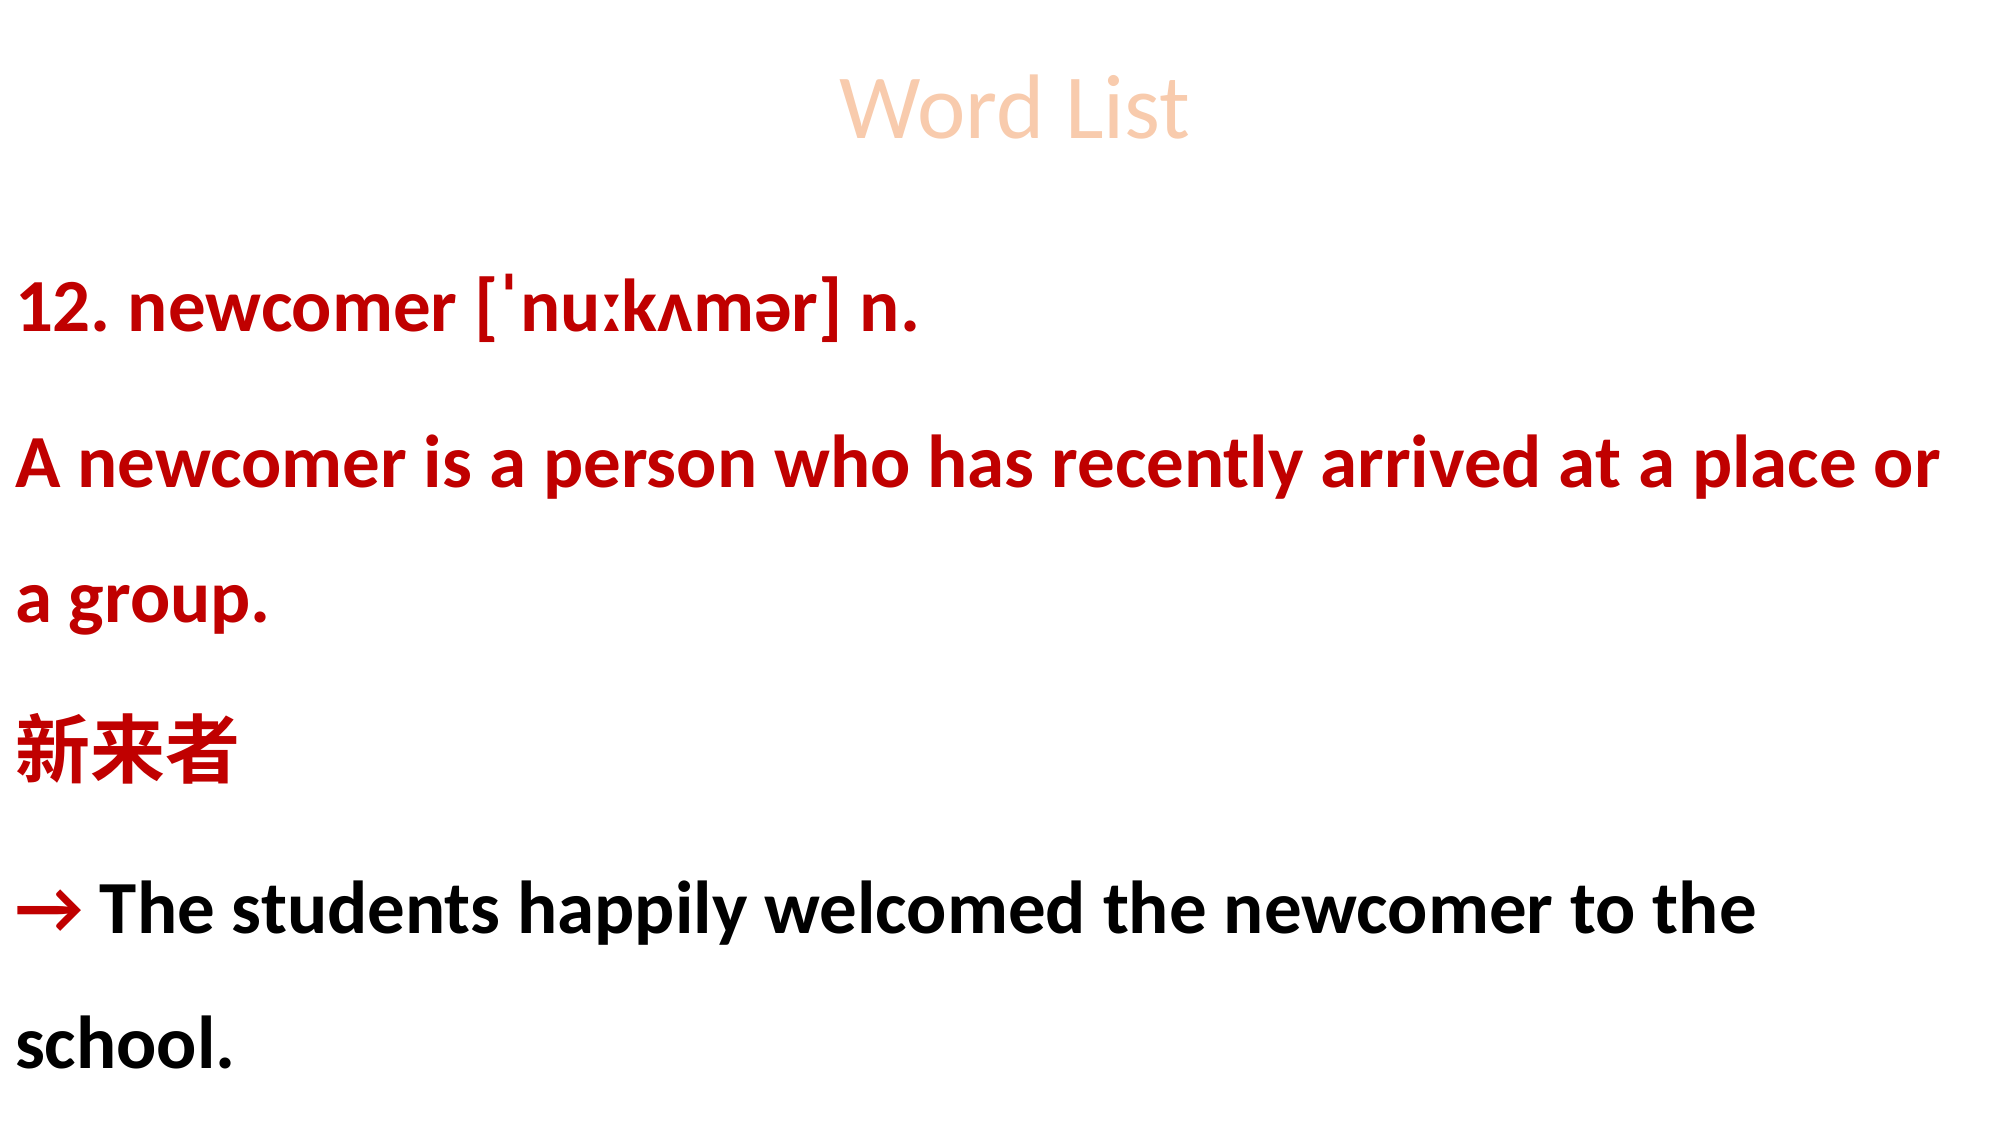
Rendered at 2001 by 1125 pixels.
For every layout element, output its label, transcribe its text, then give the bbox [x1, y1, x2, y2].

list 12. newcomer [ˈnuːkʌmər] n. A newcomer is a person who has recently arrived at a place or a group. 新来者 → The students happily welcomed the newcomer to the school. [0, 203, 1971, 922]
title Word List [152, 0, 1878, 203]
